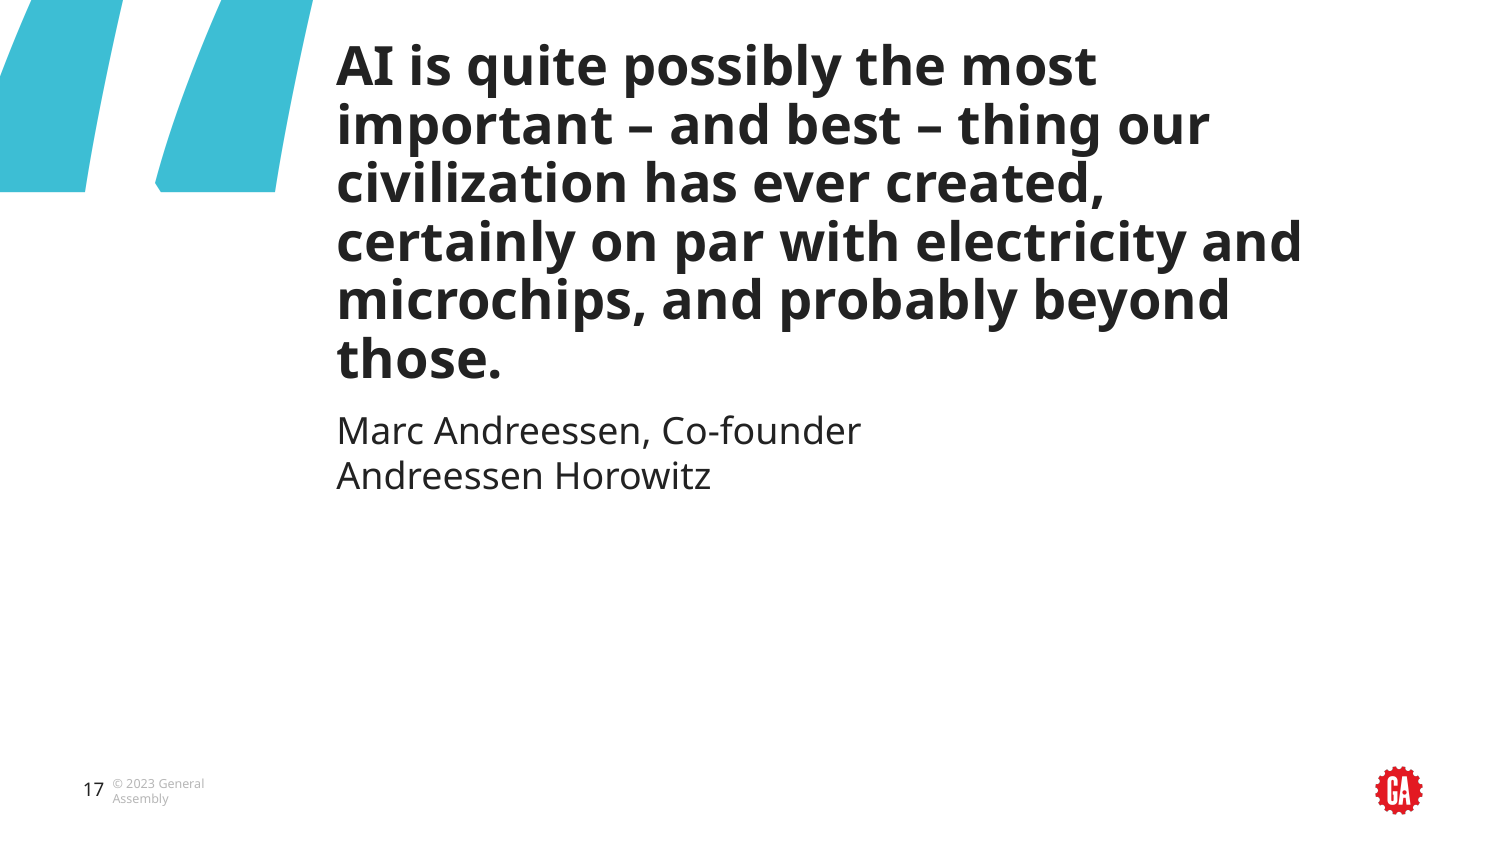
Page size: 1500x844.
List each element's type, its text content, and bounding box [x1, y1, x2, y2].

subtitle Marc Andreessen, Co-founder Andreessen Horowitz [336, 407, 1049, 844]
picture [1373, 764, 1425, 817]
slide_number ‹#› [52, 764, 105, 817]
title AI is quite possibly the most important – and best – thing our civilization has ever created, certainly on par with electricity and microchips, and probably beyond those. [336, 12, 1350, 390]
